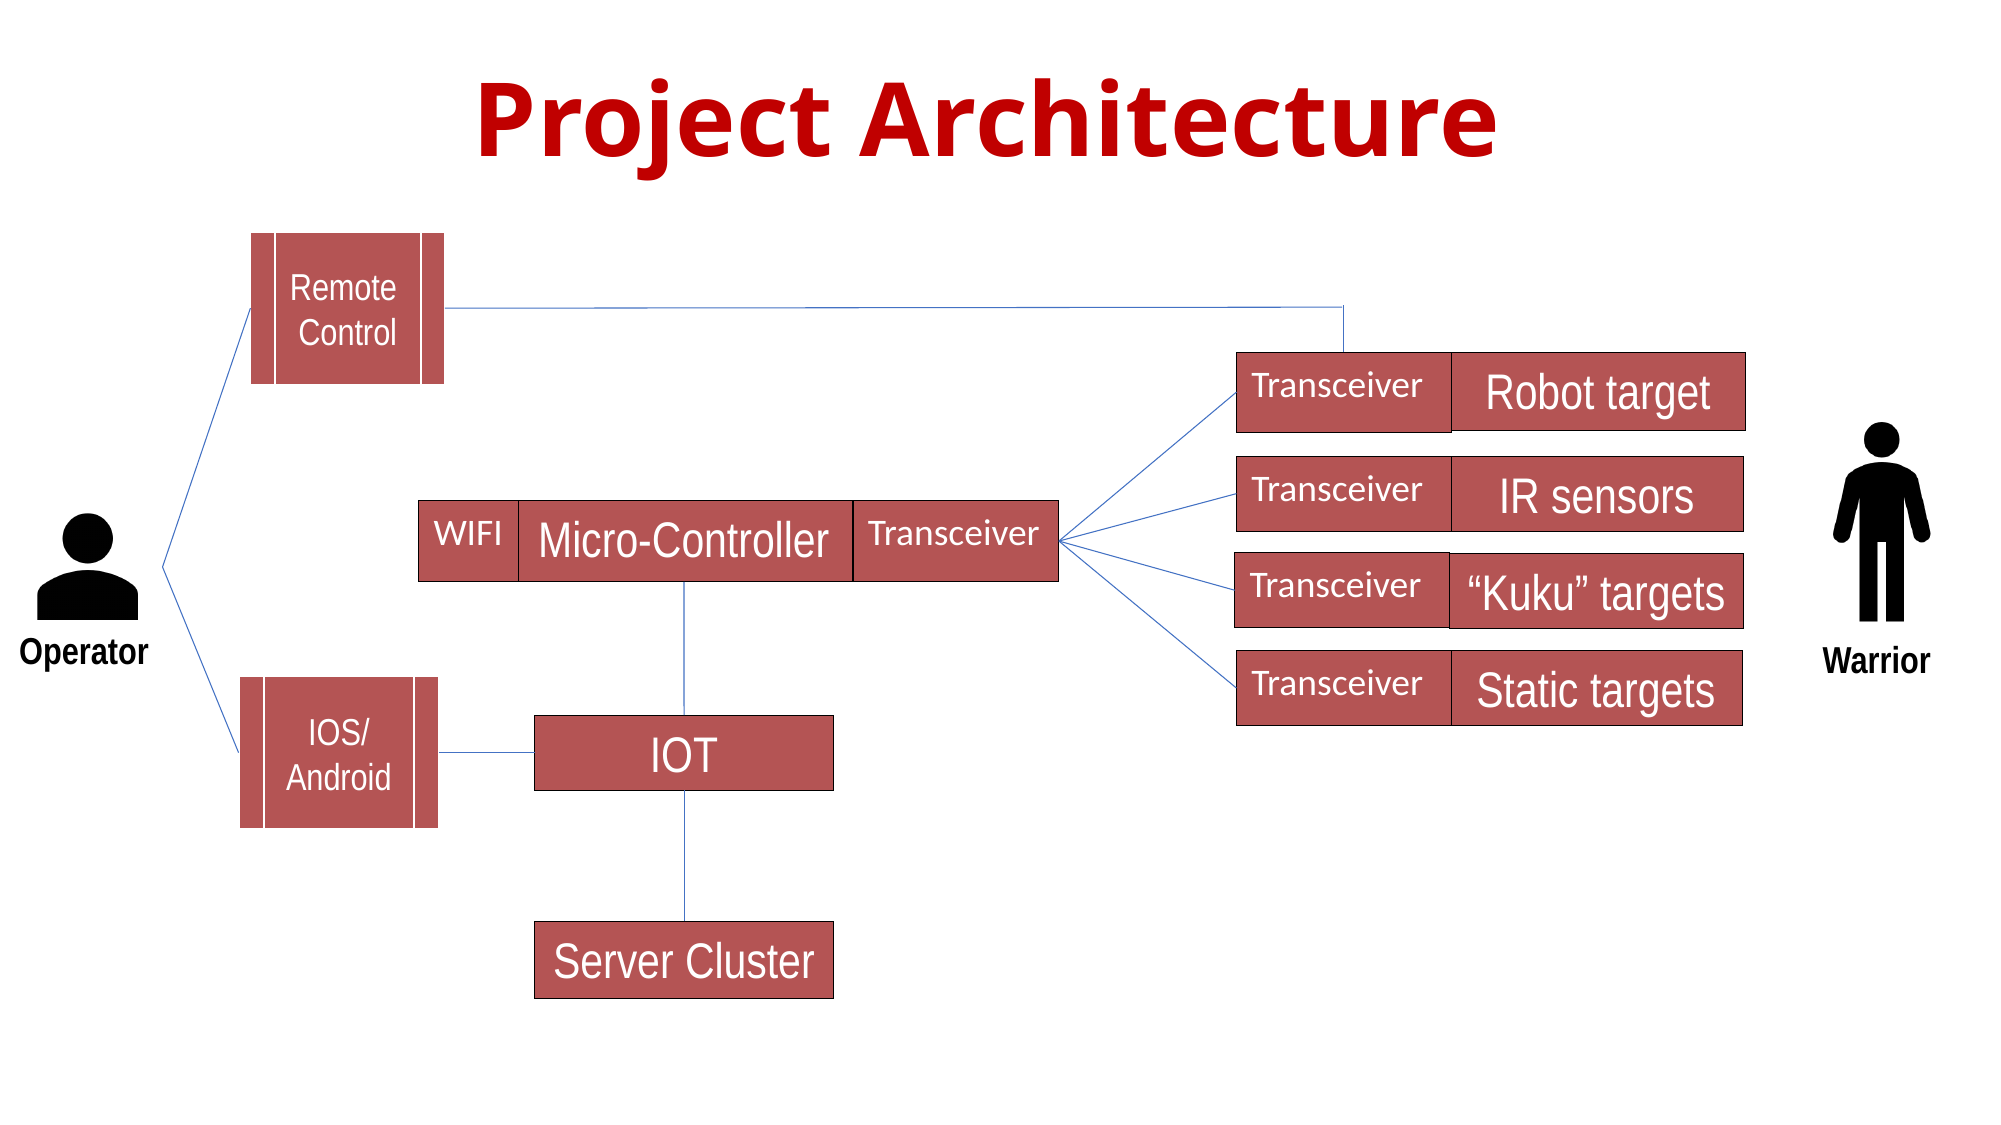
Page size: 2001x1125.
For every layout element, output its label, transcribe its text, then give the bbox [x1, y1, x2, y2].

text_box Robot target [1452, 352, 1746, 431]
text_box “Kuku” targets [1449, 553, 1744, 629]
text_box Operator [4, 619, 162, 680]
text_box Static targets [1452, 650, 1743, 726]
text_box Transceiver [1236, 352, 1452, 433]
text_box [1058, 392, 1237, 493]
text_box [162, 308, 251, 568]
text_box IR sensors [1452, 456, 1744, 532]
text_box Transceiver [1237, 552, 1450, 628]
picture [12, 491, 162, 642]
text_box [1058, 493, 1237, 541]
text_box Transceiver [1236, 650, 1452, 726]
text_box Warrior [1807, 628, 1960, 689]
text_box Transceiver [1237, 456, 1452, 532]
text_box IOS/ Android [238, 675, 440, 830]
text_box Remote Control [249, 231, 446, 386]
text_box Micro-Controller [519, 500, 853, 582]
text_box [1058, 541, 1237, 689]
picture [1775, 415, 1988, 628]
text_box IOT [534, 715, 834, 791]
text_box WIFI [418, 500, 519, 582]
text_box Transceiver [853, 500, 1058, 582]
text_box Project Architecture [137, 59, 1863, 186]
text_box Server Cluster [534, 921, 834, 999]
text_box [162, 568, 239, 753]
